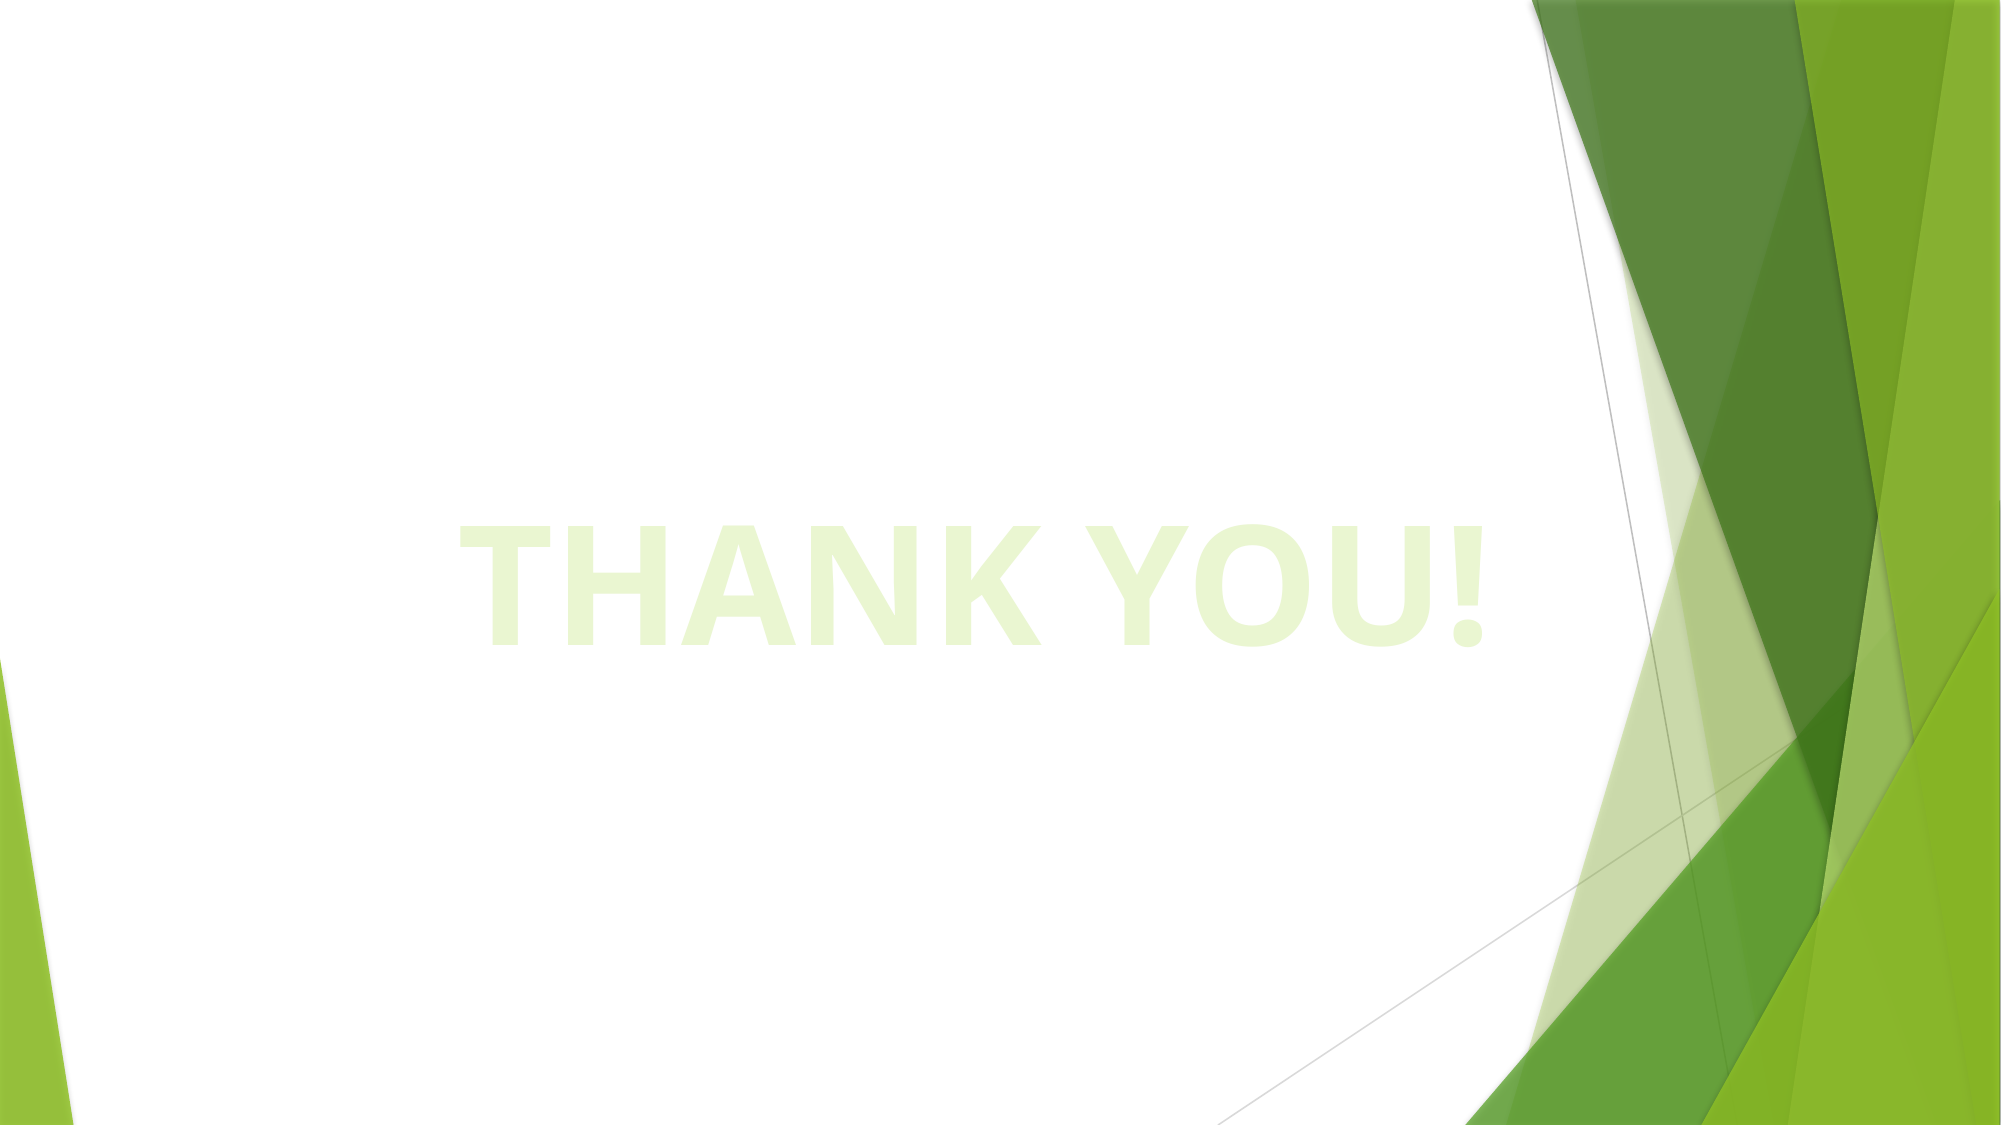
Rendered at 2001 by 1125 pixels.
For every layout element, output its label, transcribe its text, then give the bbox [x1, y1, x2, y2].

text_box THANK YOU! [440, 471, 1510, 687]
